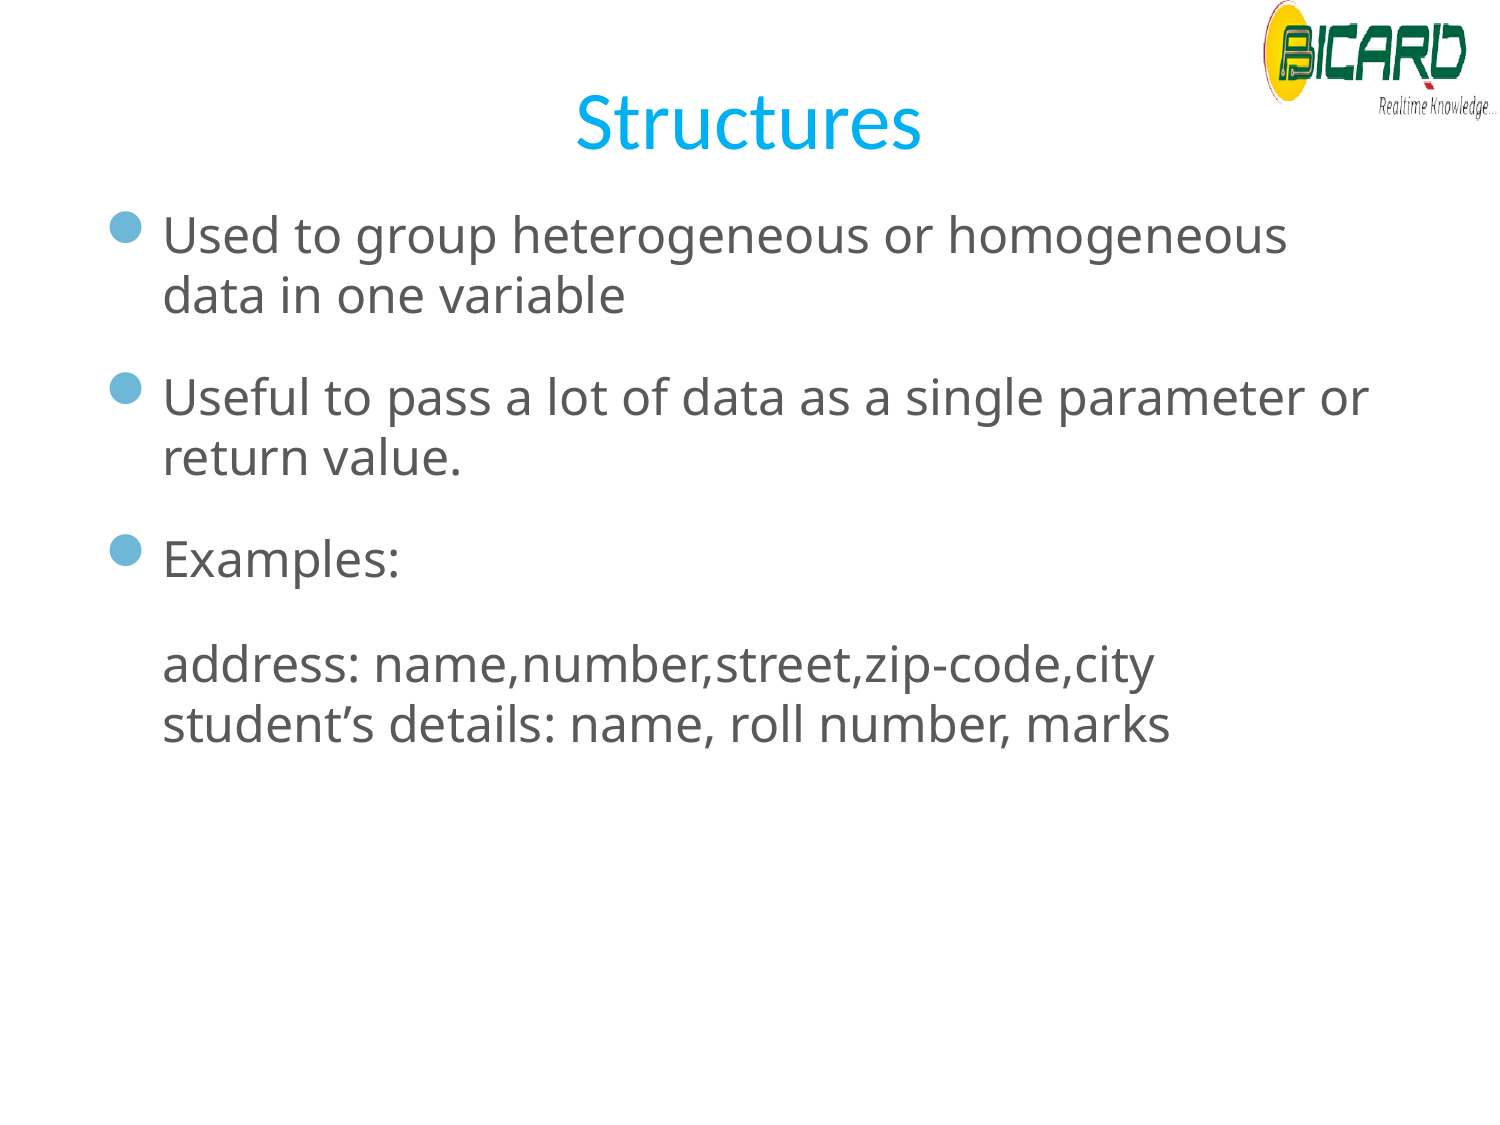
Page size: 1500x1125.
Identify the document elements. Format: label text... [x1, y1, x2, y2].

text_box Used to group heterogeneous or homogeneous data in one variable Useful to pass a lot of data as a single parameter or return value. Examples: address: name,number,street,zip-code,city student’s details: name, roll number, marks [90, 196, 1410, 998]
text_box Structures [90, 60, 1410, 174]
picture [1262, 0, 1500, 125]
